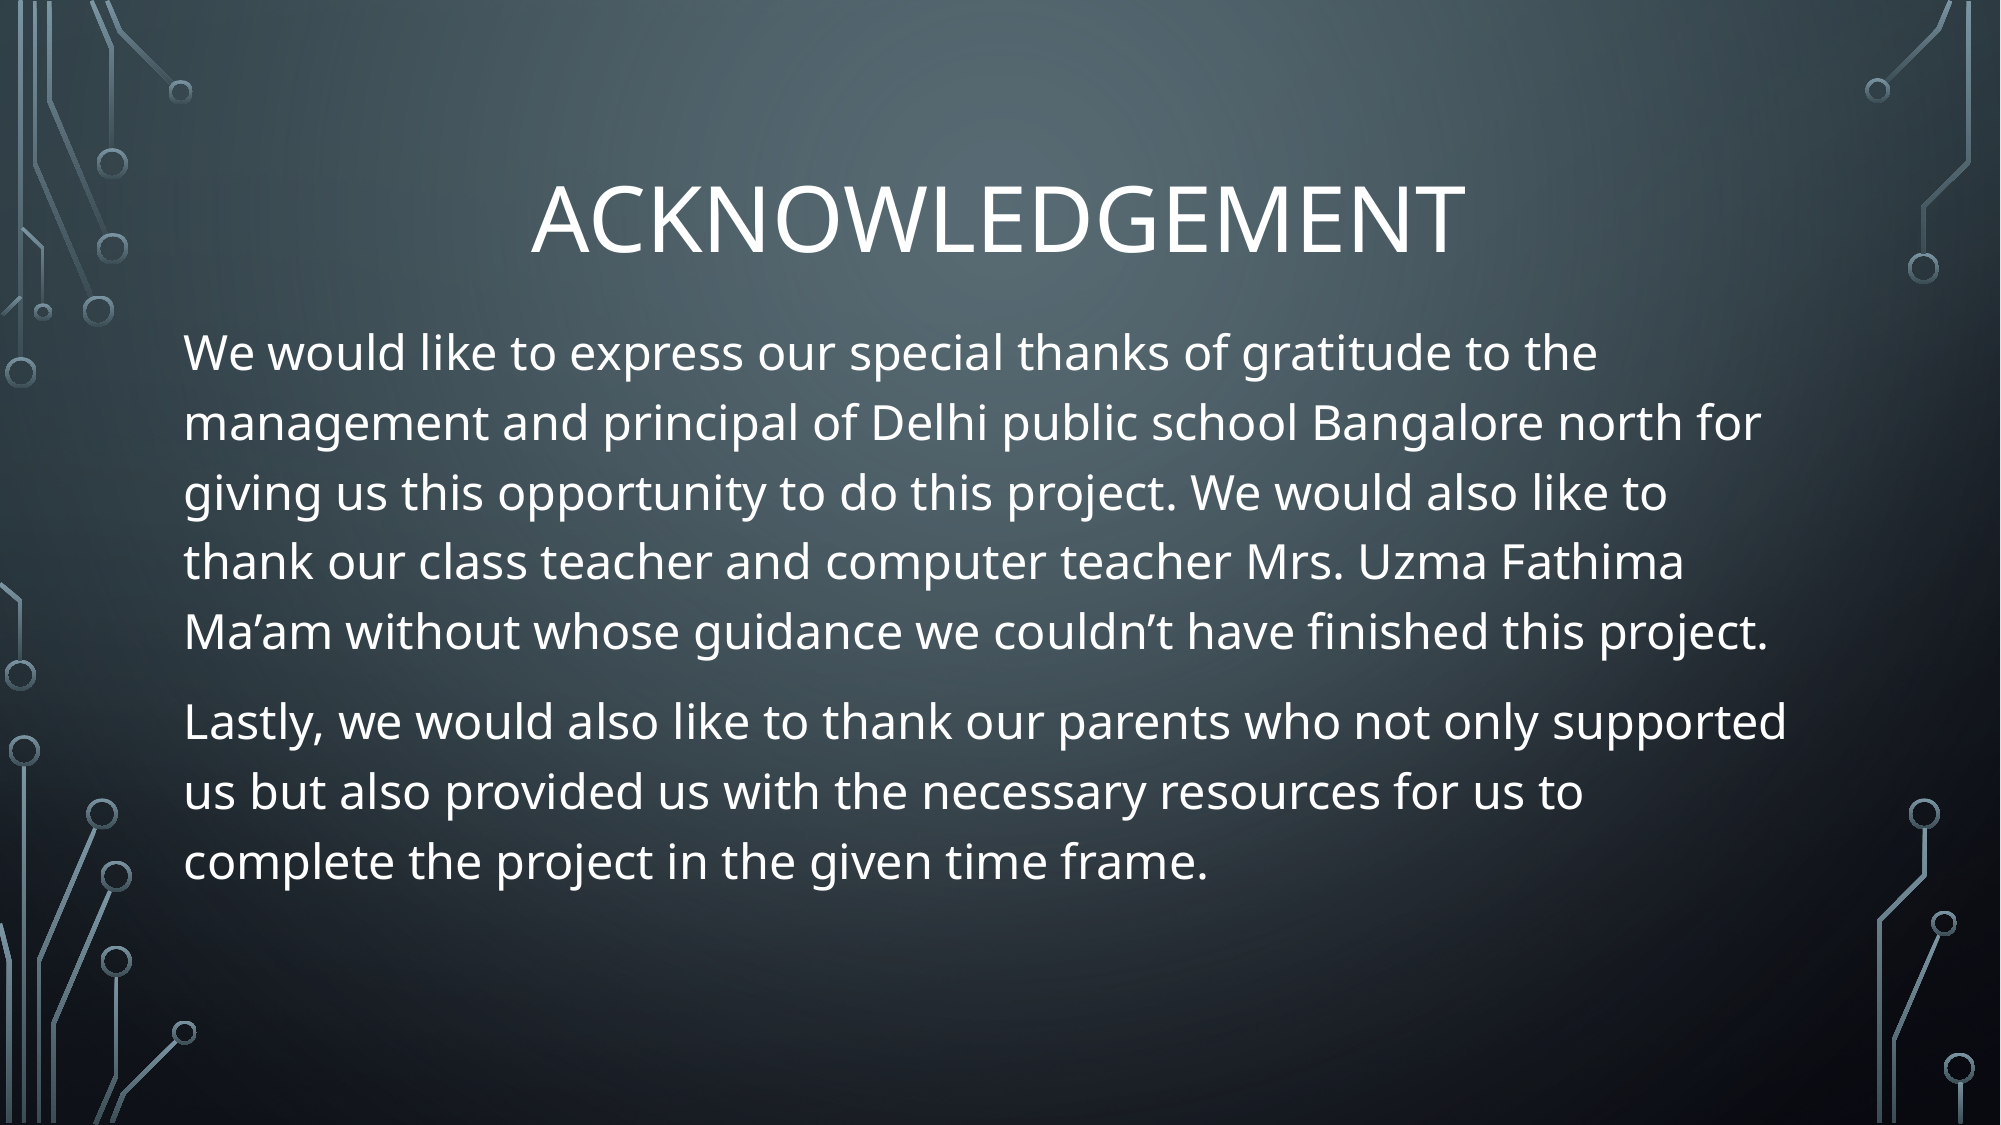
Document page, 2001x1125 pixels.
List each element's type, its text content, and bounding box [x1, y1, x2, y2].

list We would like to express our special thanks of gratitude to the management and principal of Delhi public school Bangalore north for giving us this opportunity to do this project. We would also like to thank our class teacher and computer teacher Mrs. Uzma Fathima Ma’am without whose guidance we couldn’t have finished this project. Lastly, we would also like to thank our parents who not only supported us but also provided us with the necessary resources for us to complete the project in the given time frame. [168, 302, 1813, 950]
title ACKNOWLEDGEMENT [187, 101, 1813, 302]
